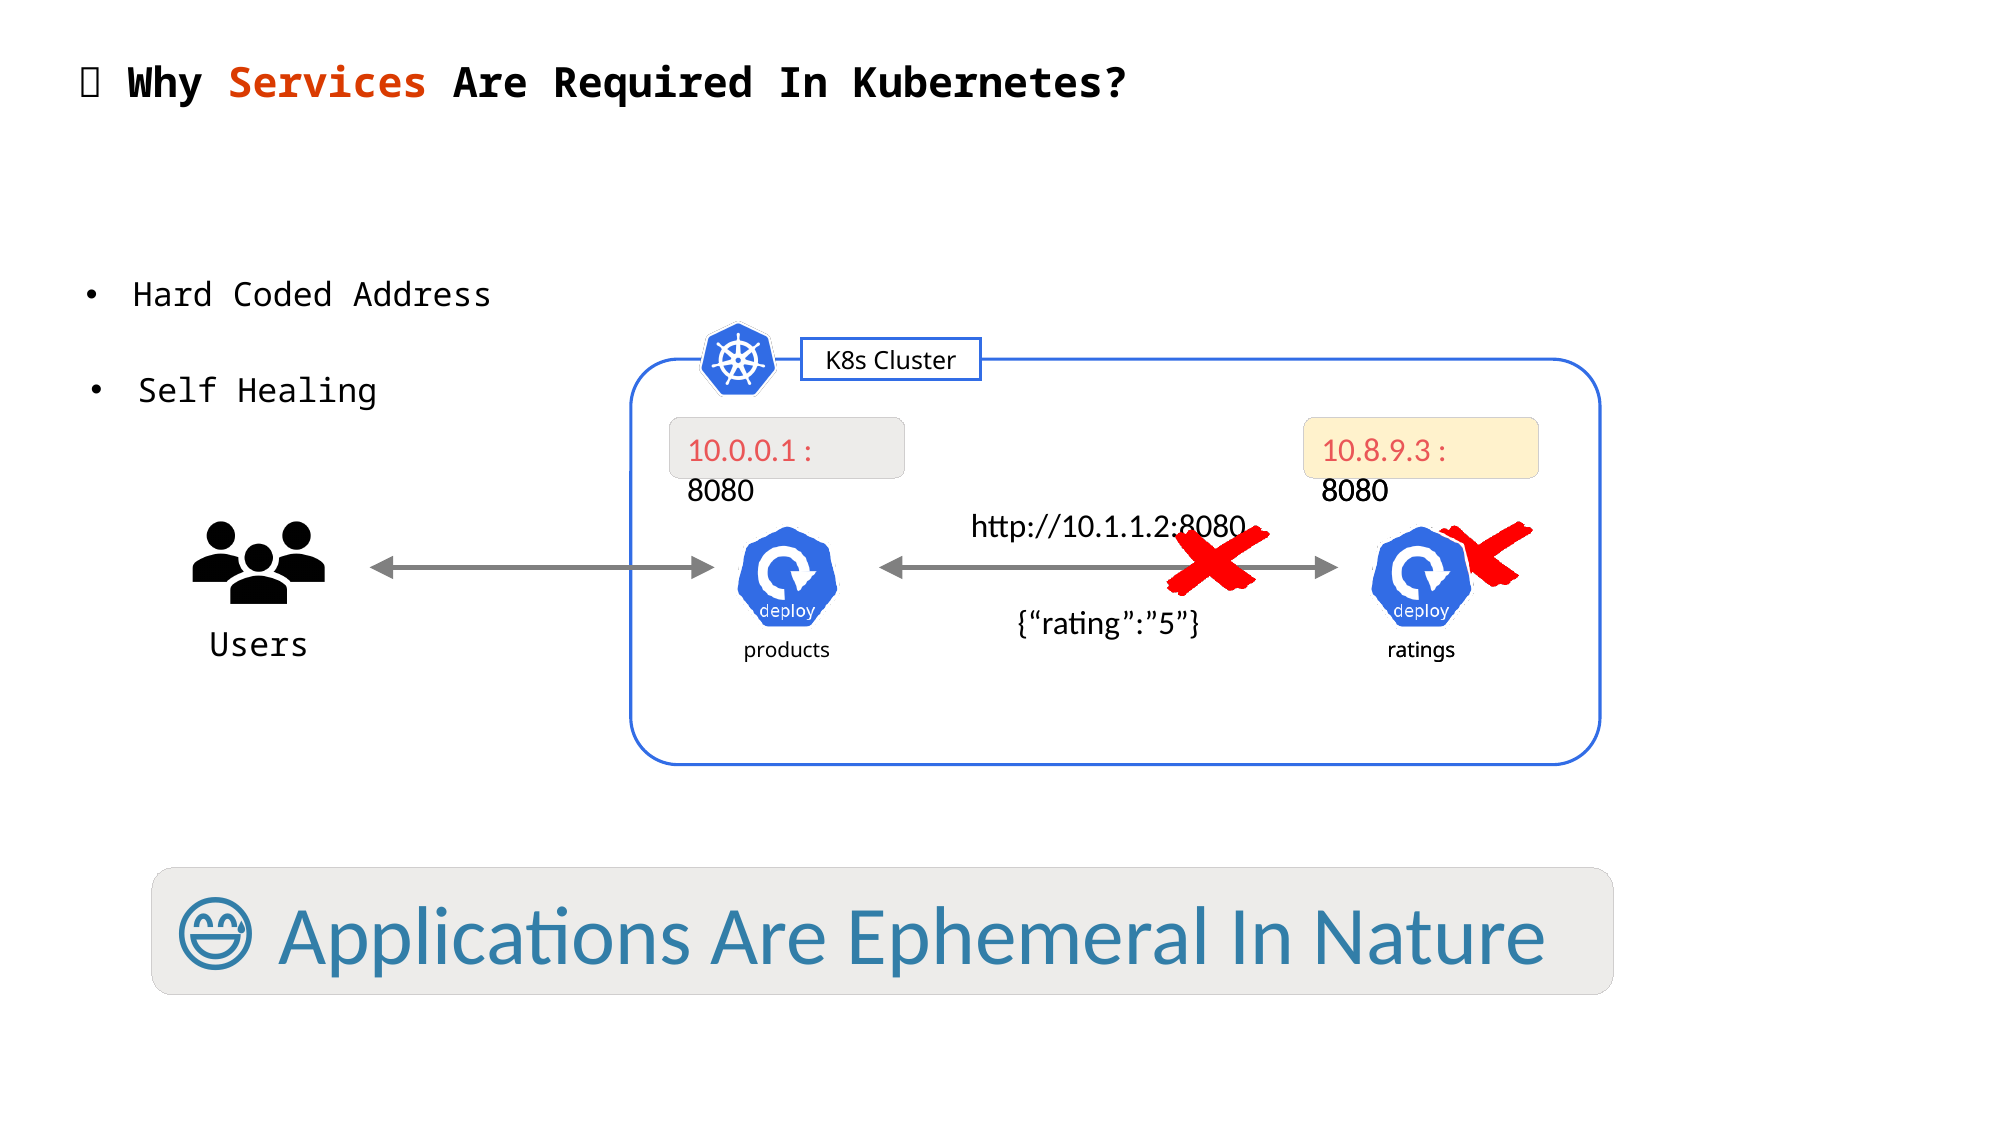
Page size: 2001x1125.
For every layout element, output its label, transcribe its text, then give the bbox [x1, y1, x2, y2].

text_box Hard Coded Address [71, 266, 508, 321]
text_box 📌 Why Services Are Required In Kubernetes? [62, 48, 1143, 114]
picture [1421, 513, 1541, 600]
text_box Users [194, 638, 325, 671]
picture [1158, 517, 1278, 604]
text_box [1354, 523, 1488, 670]
picture [183, 487, 334, 638]
text_box 😅 Applications Are Ephemeral In Nature [151, 867, 1614, 995]
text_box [630, 321, 1600, 765]
text_box Self Healing [75, 361, 393, 417]
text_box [720, 523, 854, 670]
